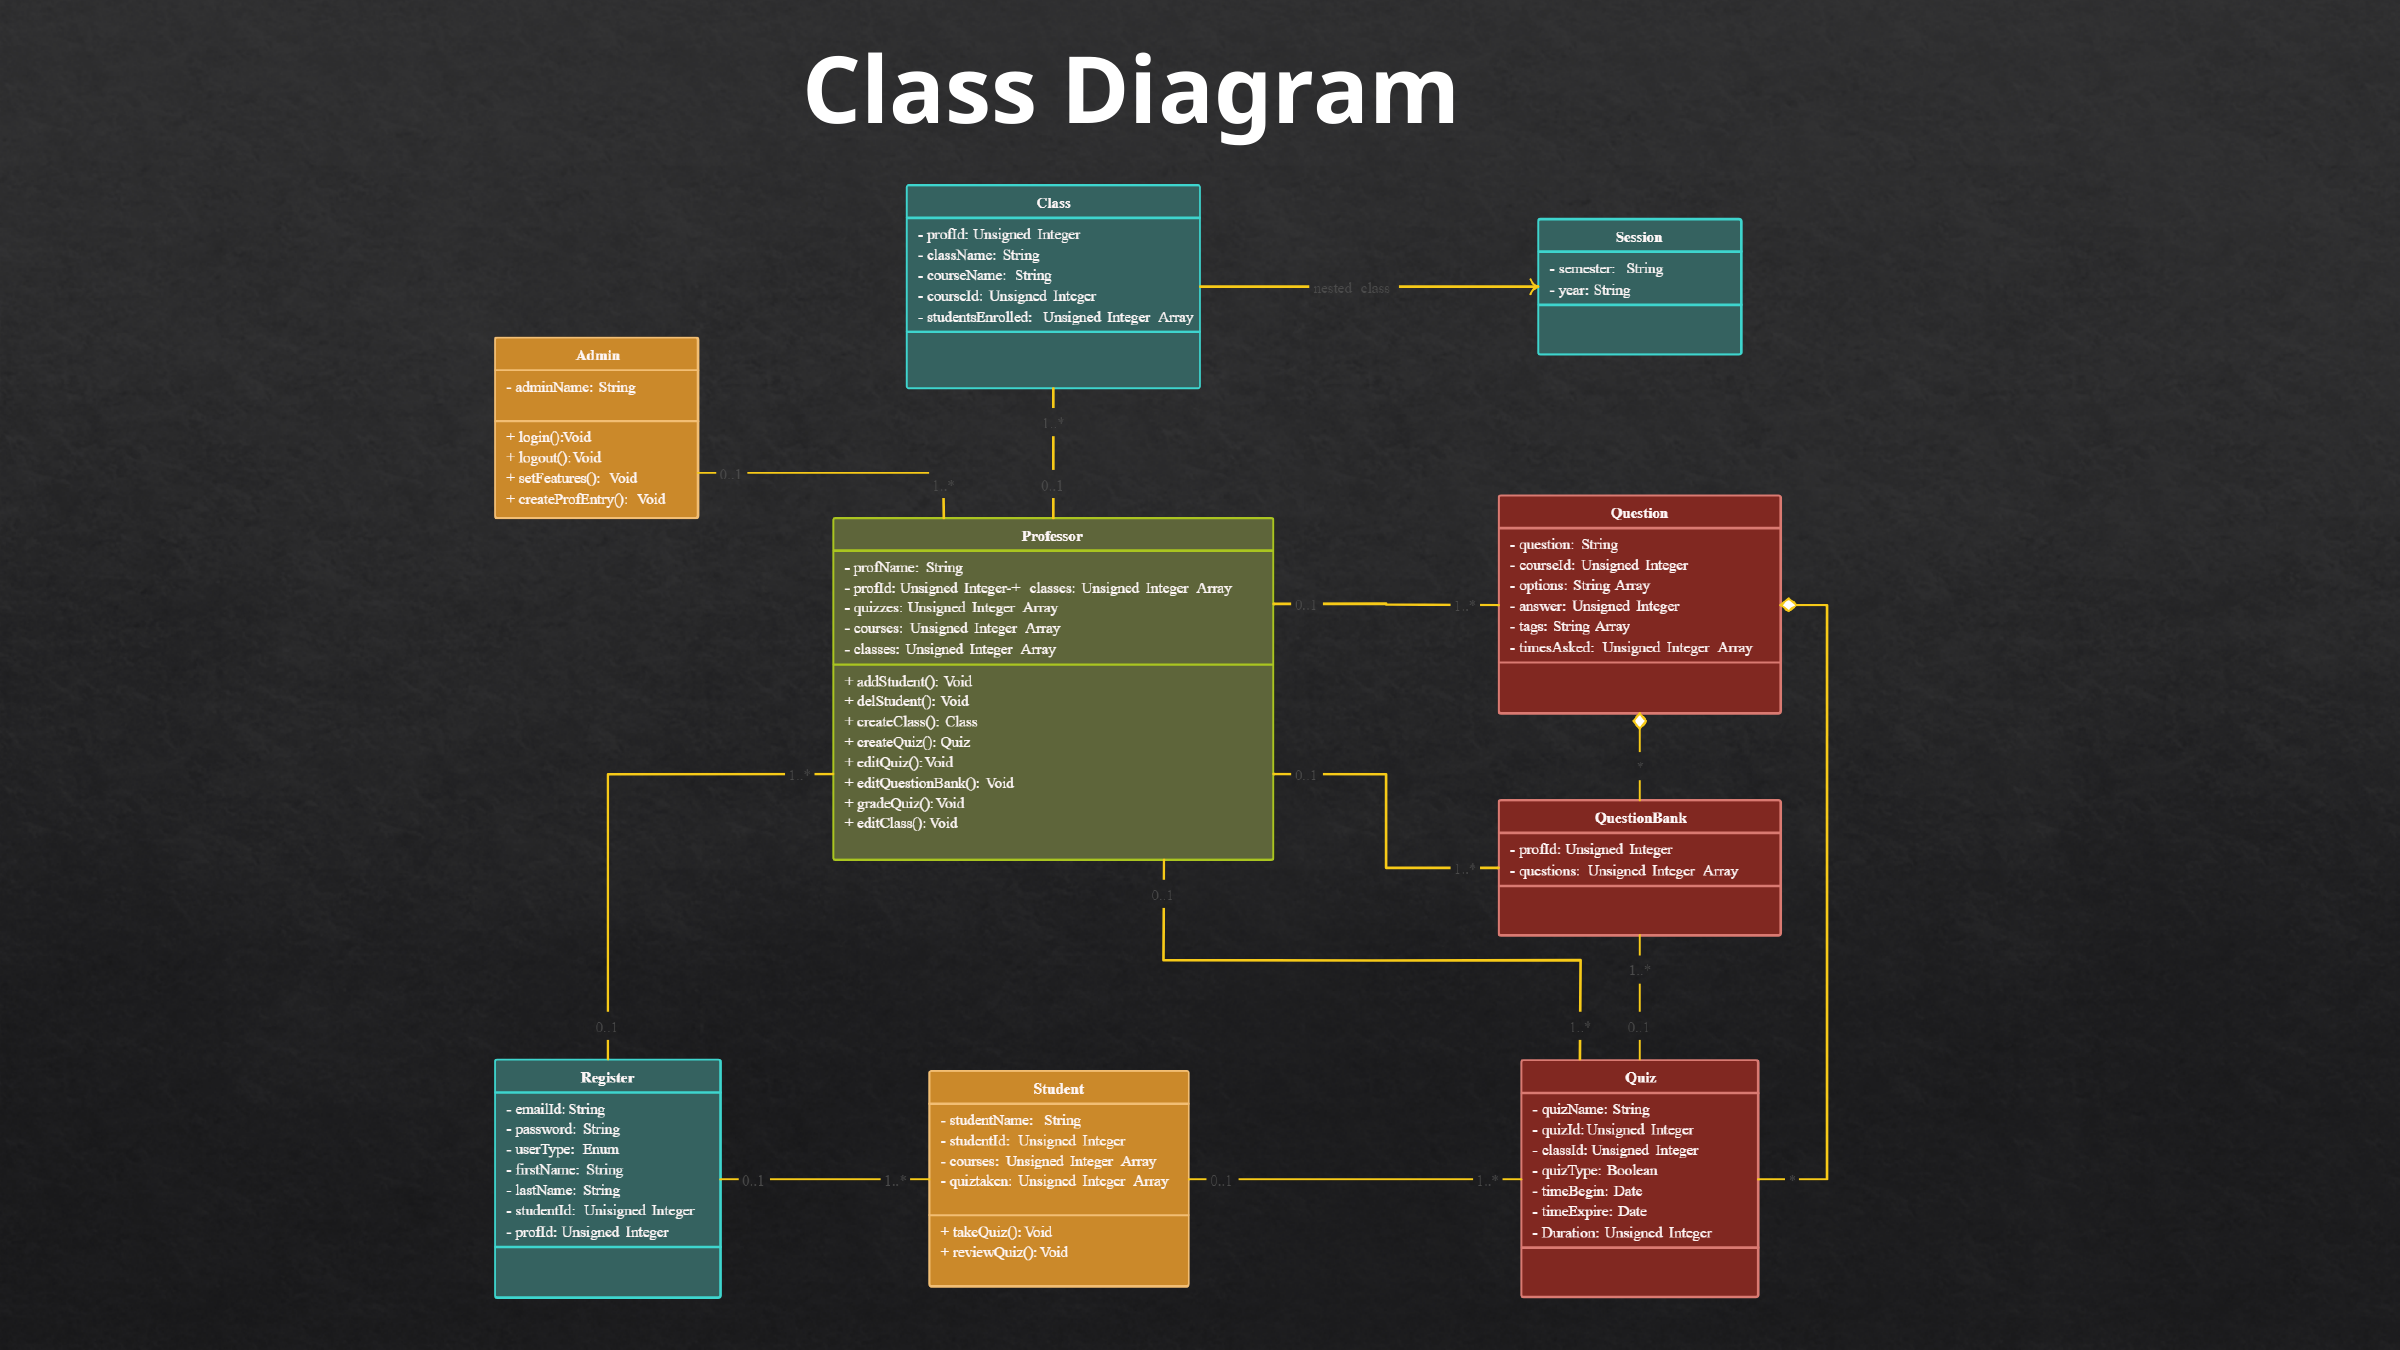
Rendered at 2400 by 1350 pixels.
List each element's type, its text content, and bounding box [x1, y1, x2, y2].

text_box [692, 136, 1933, 256]
text_box Class Diagram [802, 26, 1733, 136]
picture [488, 181, 1830, 1302]
